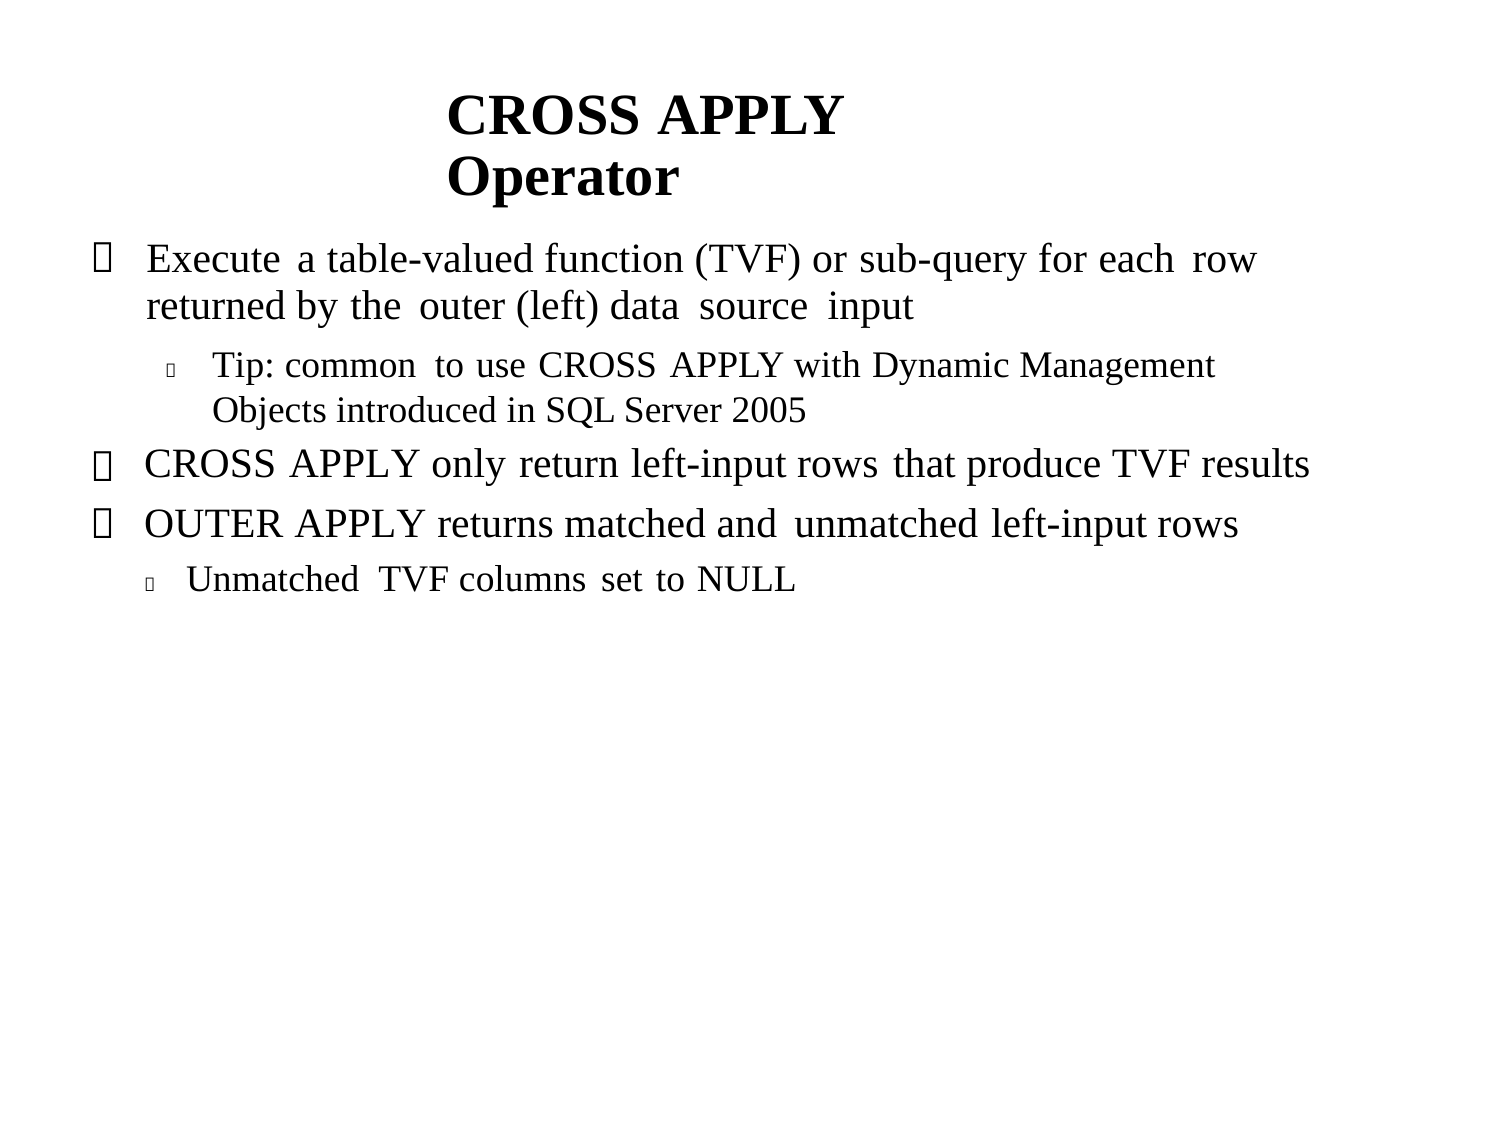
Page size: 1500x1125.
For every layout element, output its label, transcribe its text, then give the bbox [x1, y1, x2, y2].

text_box CROSS APPLY Operator [444, 84, 1064, 148]
text_box Execute a table-valued function (TVF) or sub-query for each row returned by the outer (left) data source input  Tip: common to use CROSS APPLY with Dynamic Management Objects introduced in SQL Server 2005 CROSS APPLY only return left-input rows that produce TVF results OUTER APPLY returns matched and unmatched left-input rows  Unmatched TVF columns set to NULL [144, 236, 1335, 607]
text_box   [87, 445, 118, 552]
text_box  [87, 236, 118, 283]
